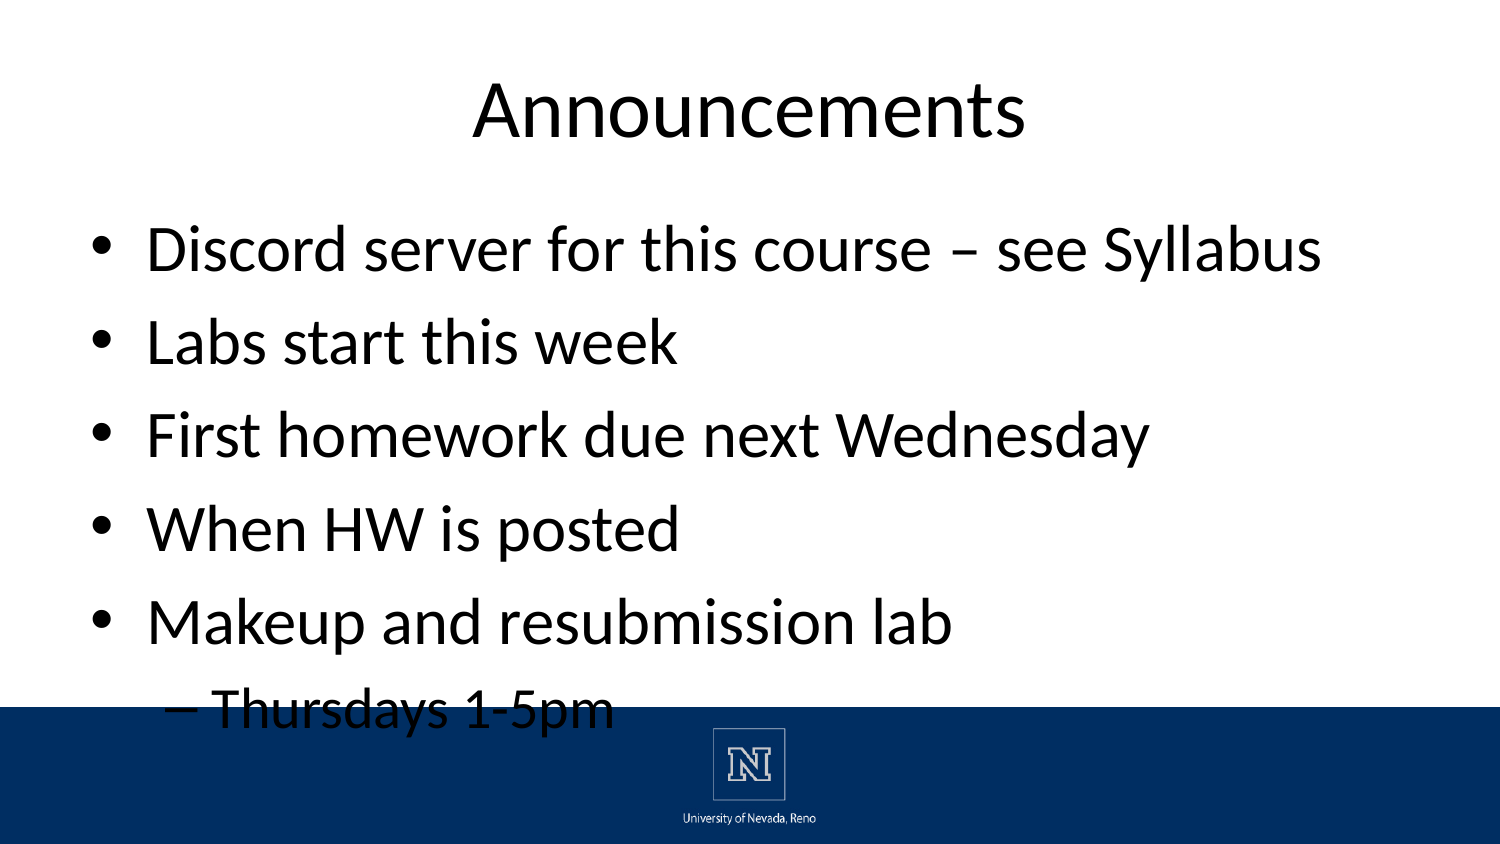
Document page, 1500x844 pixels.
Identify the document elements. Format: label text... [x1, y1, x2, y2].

title Announcements [75, 33, 1425, 175]
list Discord server for this course – see Syllabus Labs start this week First homework due next Wednesday When HW is posted Makeup and resubmission lab Thursdays 1-5pm [75, 196, 1425, 754]
picture [0, 707, 1500, 844]
